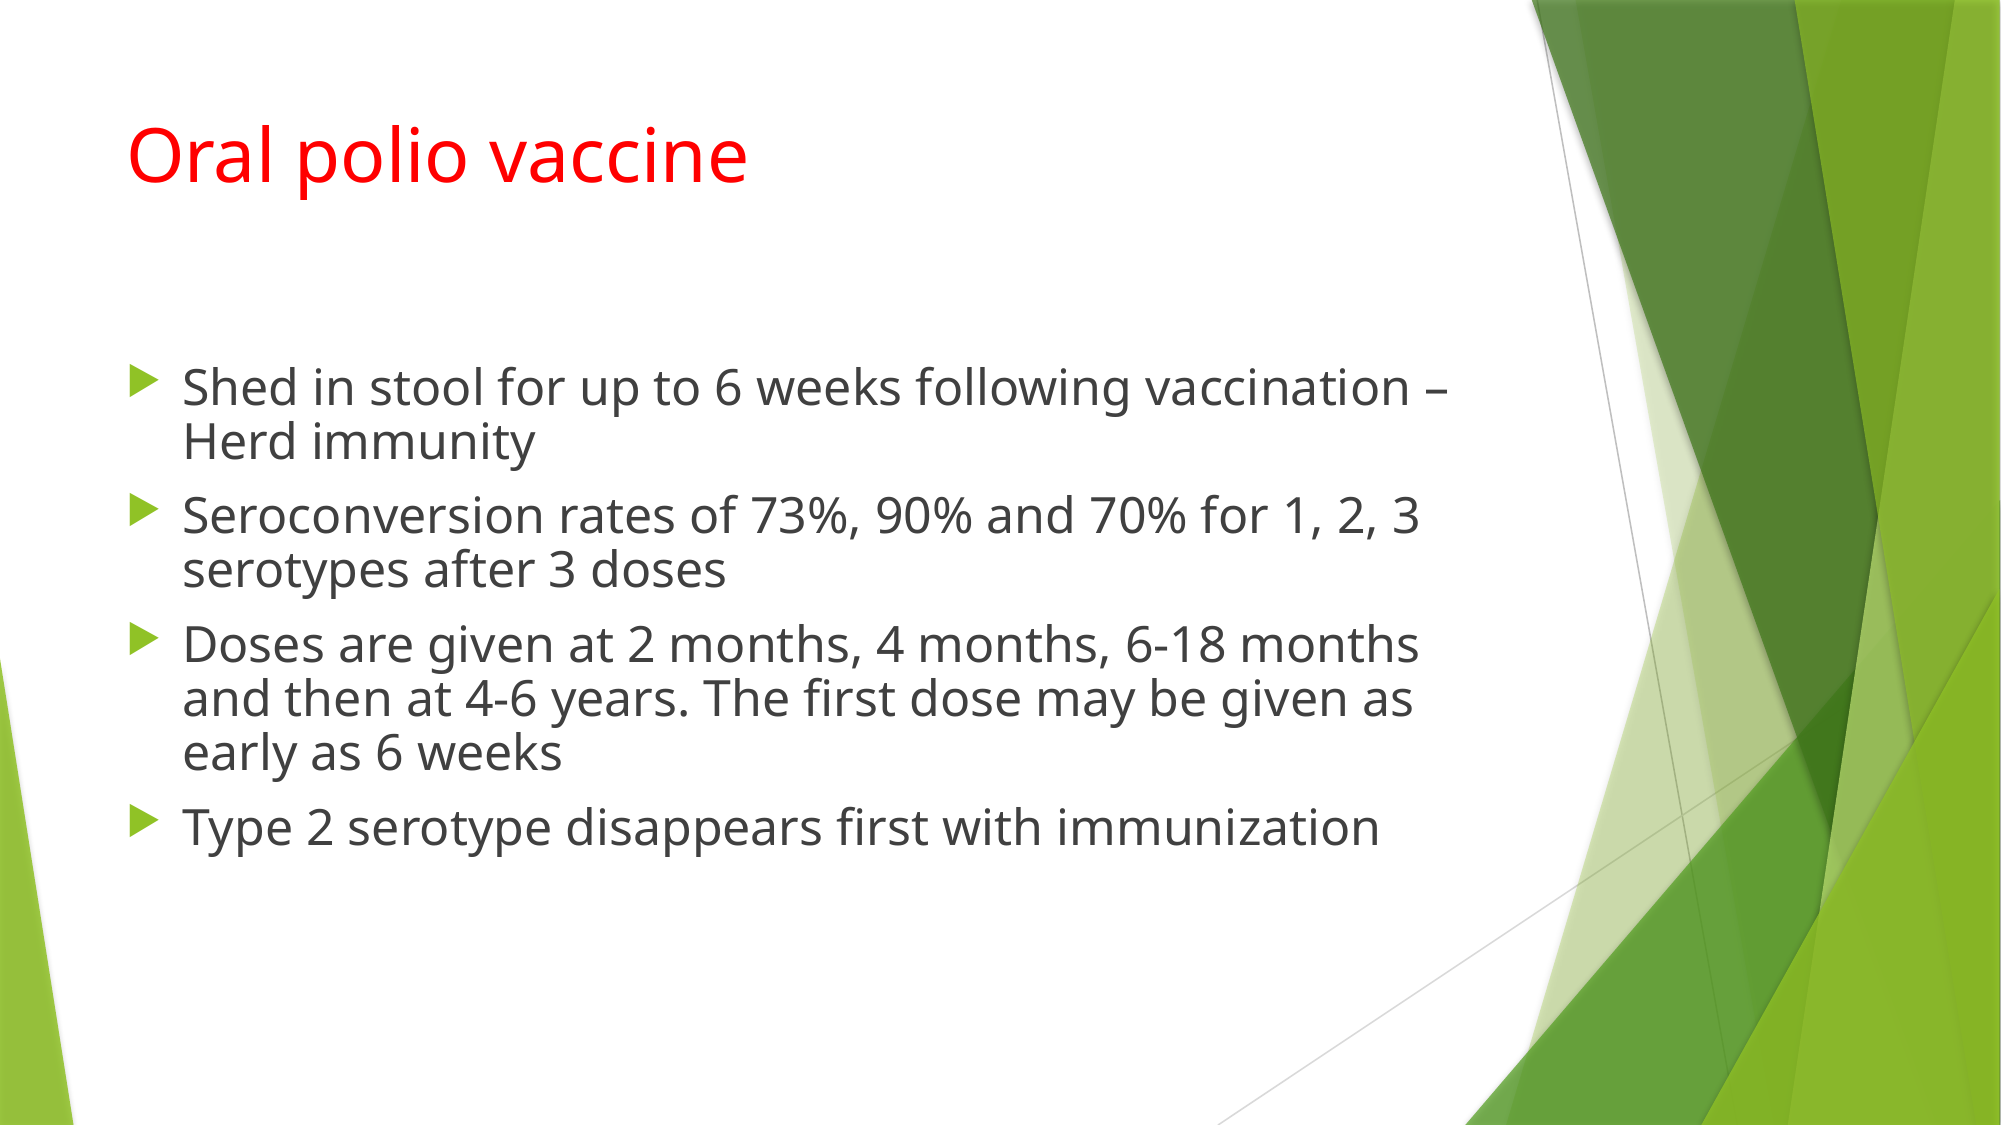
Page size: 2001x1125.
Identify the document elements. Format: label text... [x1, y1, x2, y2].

title Oral polio vaccine [111, 99, 1522, 317]
list Shed in stool for up to 6 weeks following vaccination – Herd immunity Seroconversion rates of 73%, 90% and 70% for 1, 2, 3 serotypes after 3 doses Doses are given at 2 months, 4 months, 6-18 months and then at 4-6 years. The first dose may be given as early as 6 weeks Type 2 serotype disappears first with immunization [111, 354, 1522, 992]
